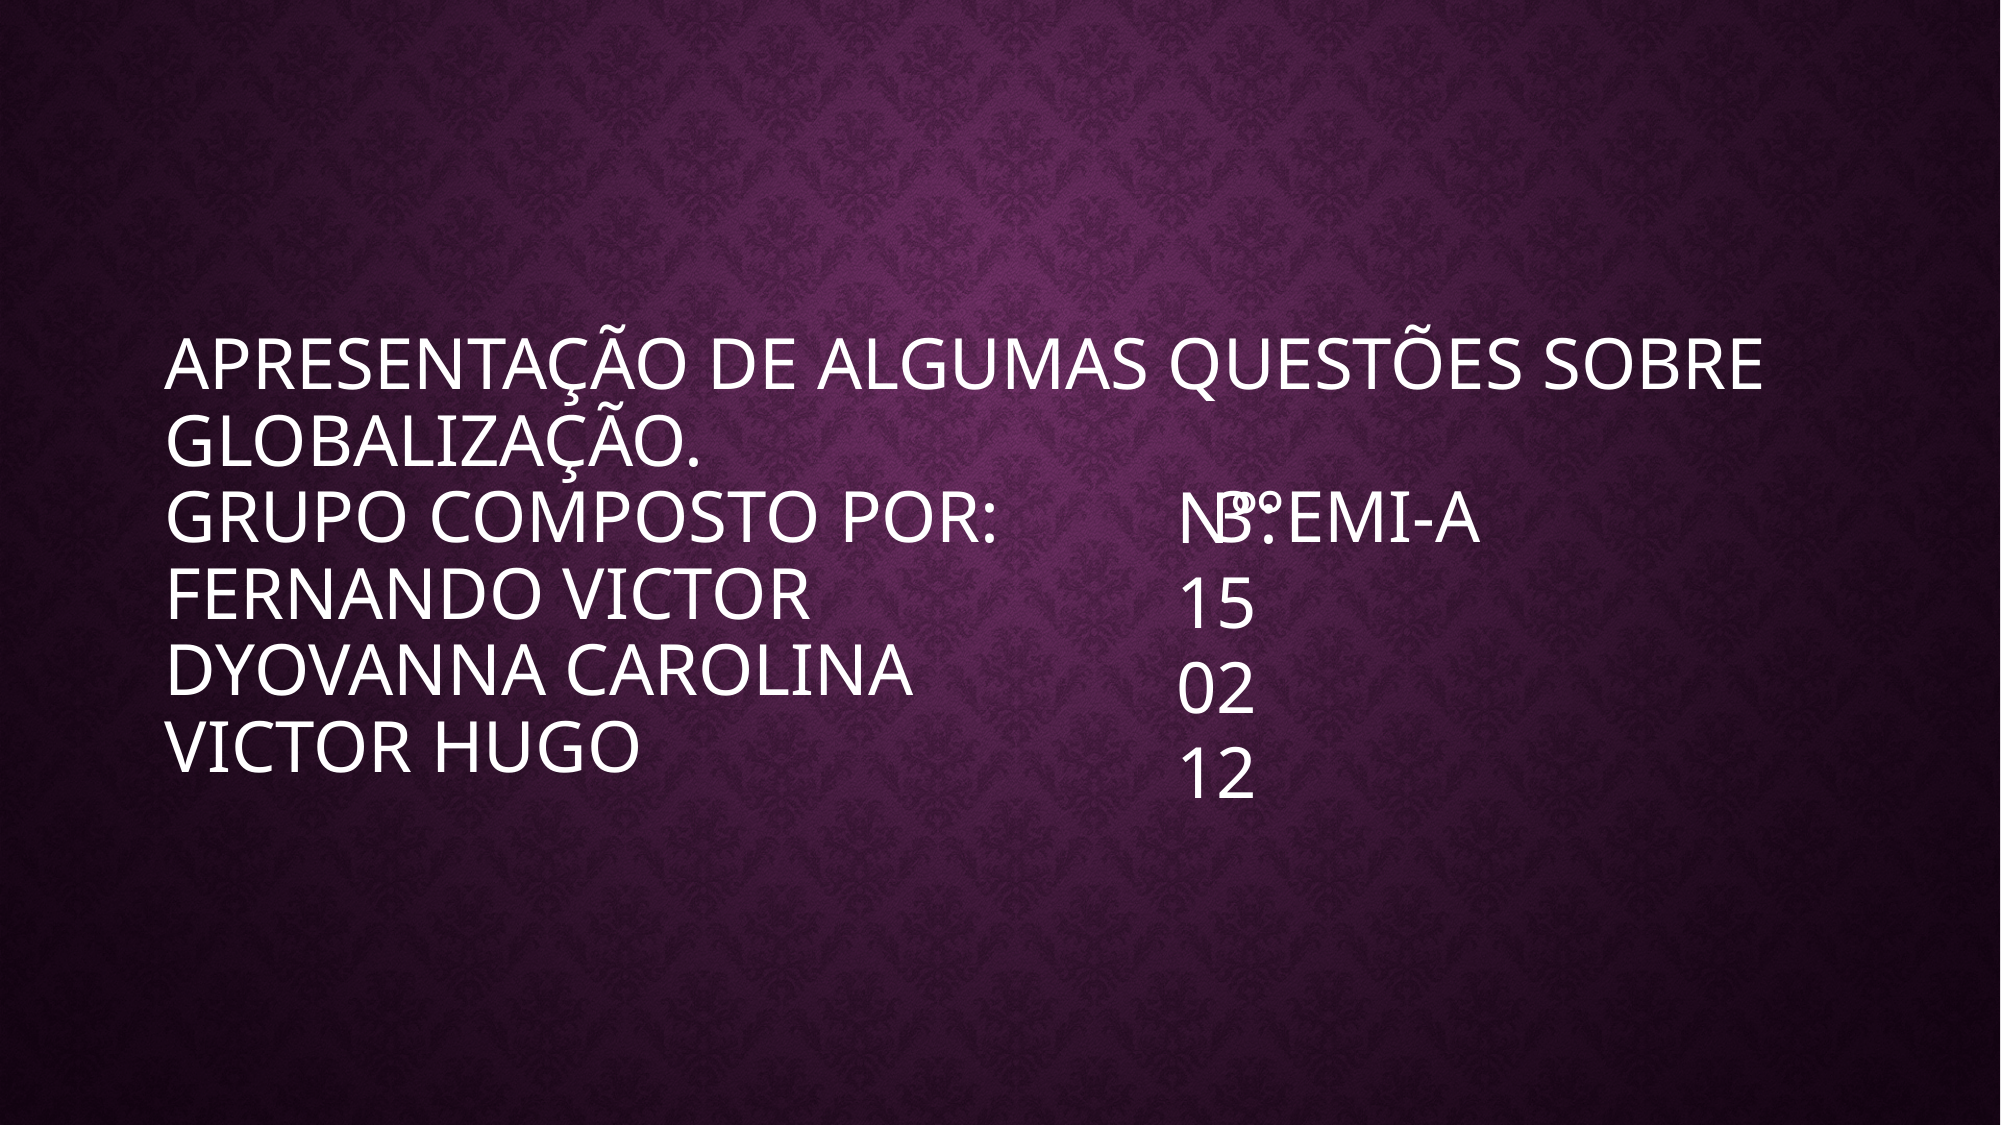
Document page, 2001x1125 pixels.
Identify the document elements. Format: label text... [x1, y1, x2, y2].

title Apresentação de algumas questões sobre globalização. Grupo composto por: 3°emi-a Fernando Victor Dyovanna Carolina Victor Hugo [149, 99, 1849, 1017]
text_box N°: 15 02 12 [1161, 465, 1304, 820]
